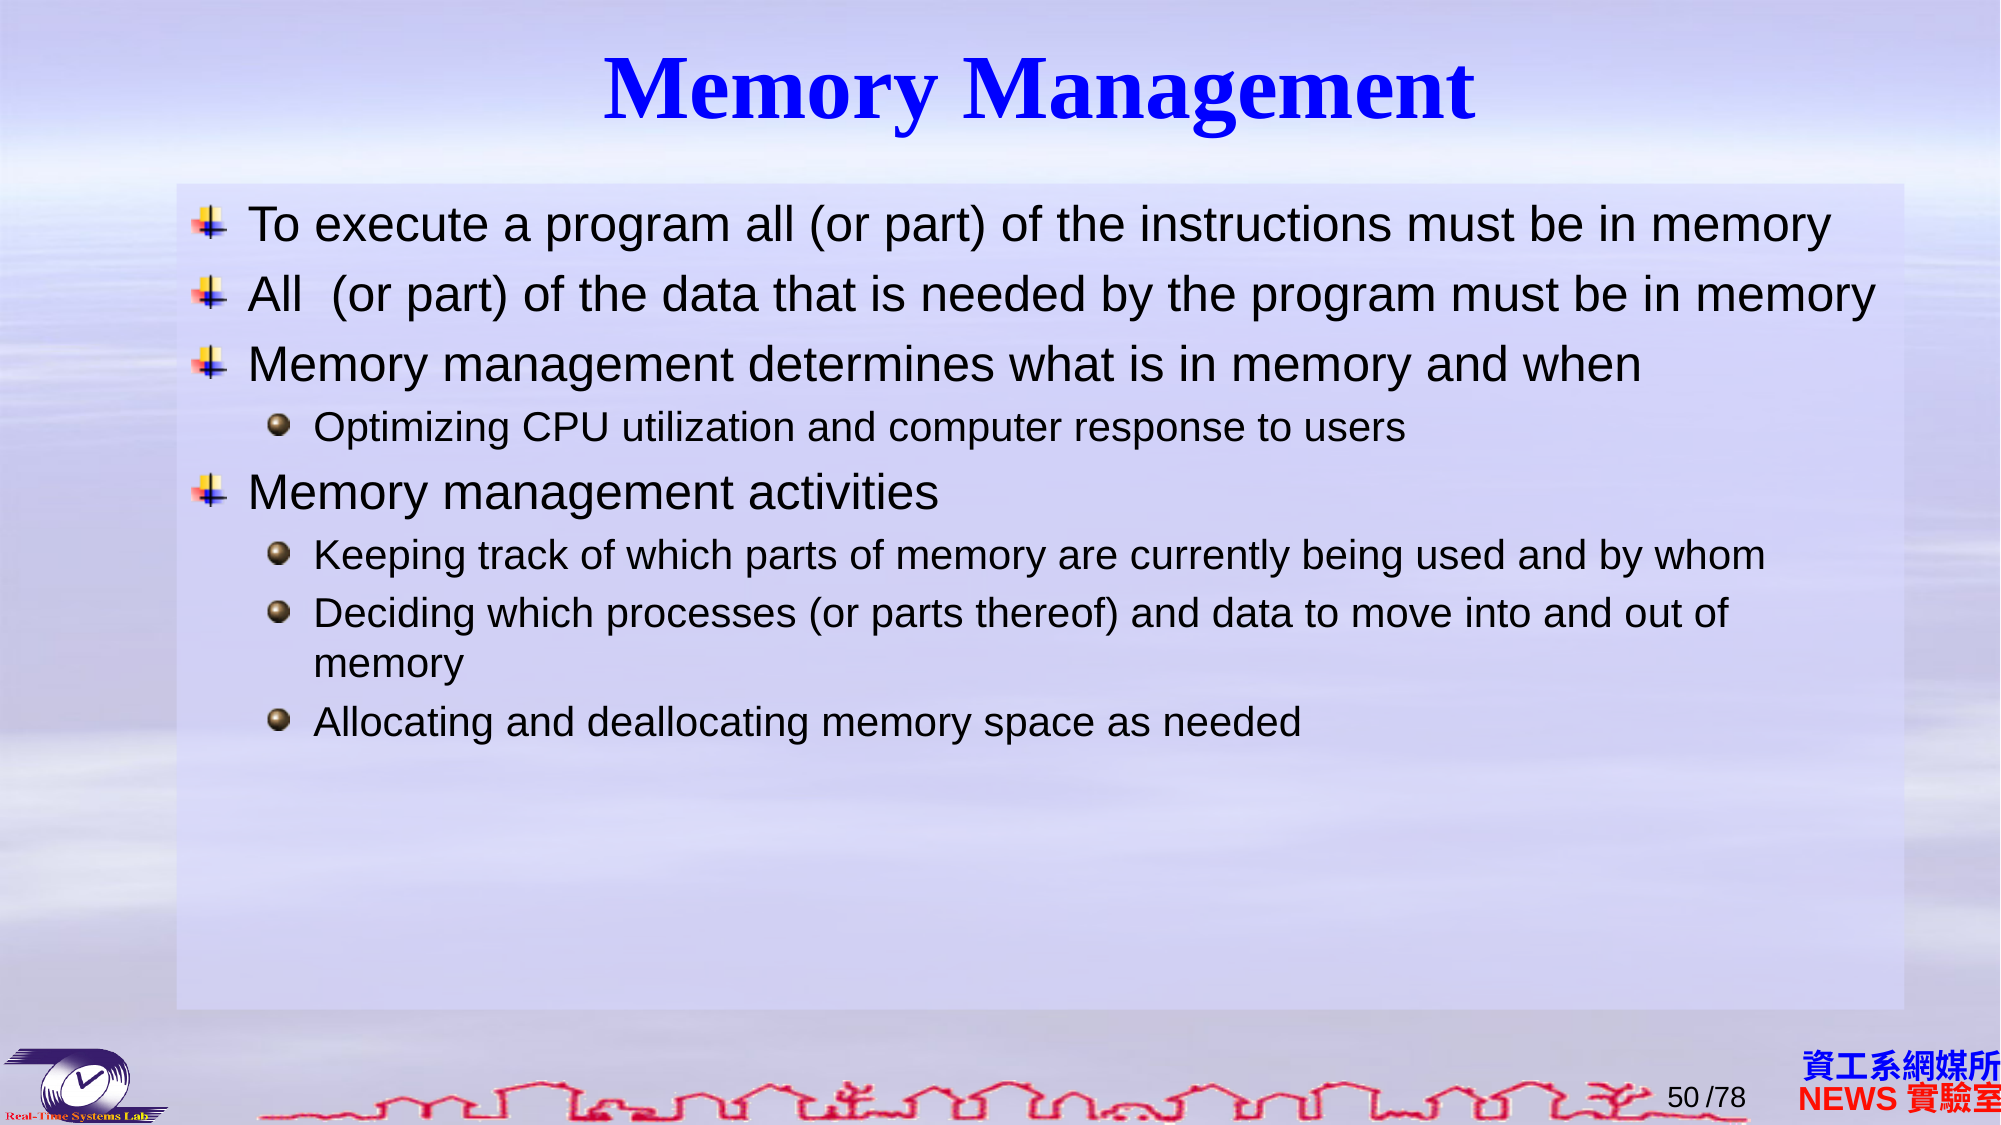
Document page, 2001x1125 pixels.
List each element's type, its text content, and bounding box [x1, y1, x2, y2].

picture [0, 0, 2001, 1125]
slide_number 49 [1248, 1070, 1715, 1125]
picture [1924, 1055, 1930, 1070]
picture [1919, 1055, 1924, 1070]
footer /78 [1715, 1070, 2000, 1125]
title Memory Management [428, 34, 1653, 130]
list To execute a program all (or part) of the instructions must be in memory All (or part) of the data that is needed by the program must be in memory Memory management determines what is in memory and when Optimizing CPU utilization and computer response to users Memory management activities Keeping track of which parts of memory are currently being used and by whom Deciding which processes (or parts thereof) and data to move into and out of memory Allocating and deallocating memory space as needed [176, 183, 1905, 1010]
